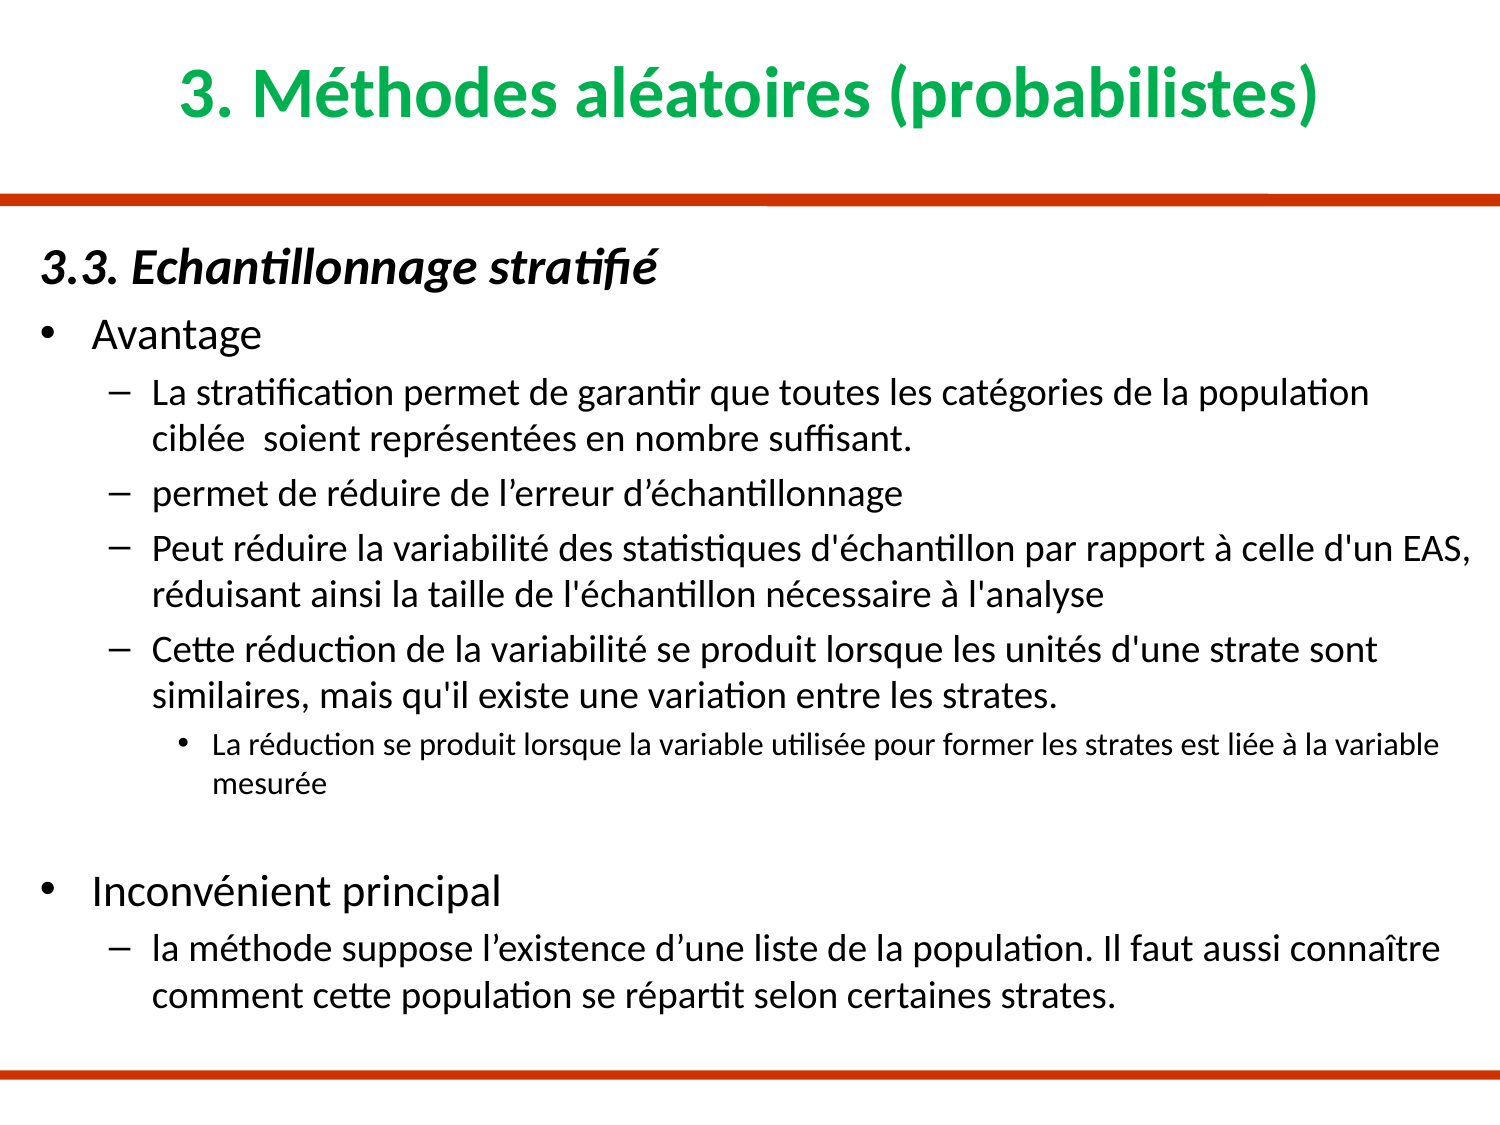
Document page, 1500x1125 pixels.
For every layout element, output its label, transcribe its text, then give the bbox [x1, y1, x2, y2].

list 3.3. Echantillonnage stratifié Avantage La stratification permet de garantir que toutes les catégories de la population ciblée soient représentées en nombre suffisant. permet de réduire de l’erreur d’échantillonnage Peut réduire la variabilité des statistiques d'échantillon par rapport à celle d'un EAS, réduisant ainsi la taille de l'échantillon nécessaire à l'analyse Cette réduction de la variabilité se produit lorsque les unités d'une strate sont similaires, mais qu'il existe une variation entre les strates. La réduction se produit lorsque la variable utilisée pour former les strates est liée à la variable mesurée Inconvénient principal la méthode suppose l’existence d’une liste de la population. Il faut aussi connaître comment cette population se répartit selon certaines strates. [24, 224, 1488, 1025]
title 3. Méthodes aléatoires (probabilistes) [75, 11, 1425, 166]
